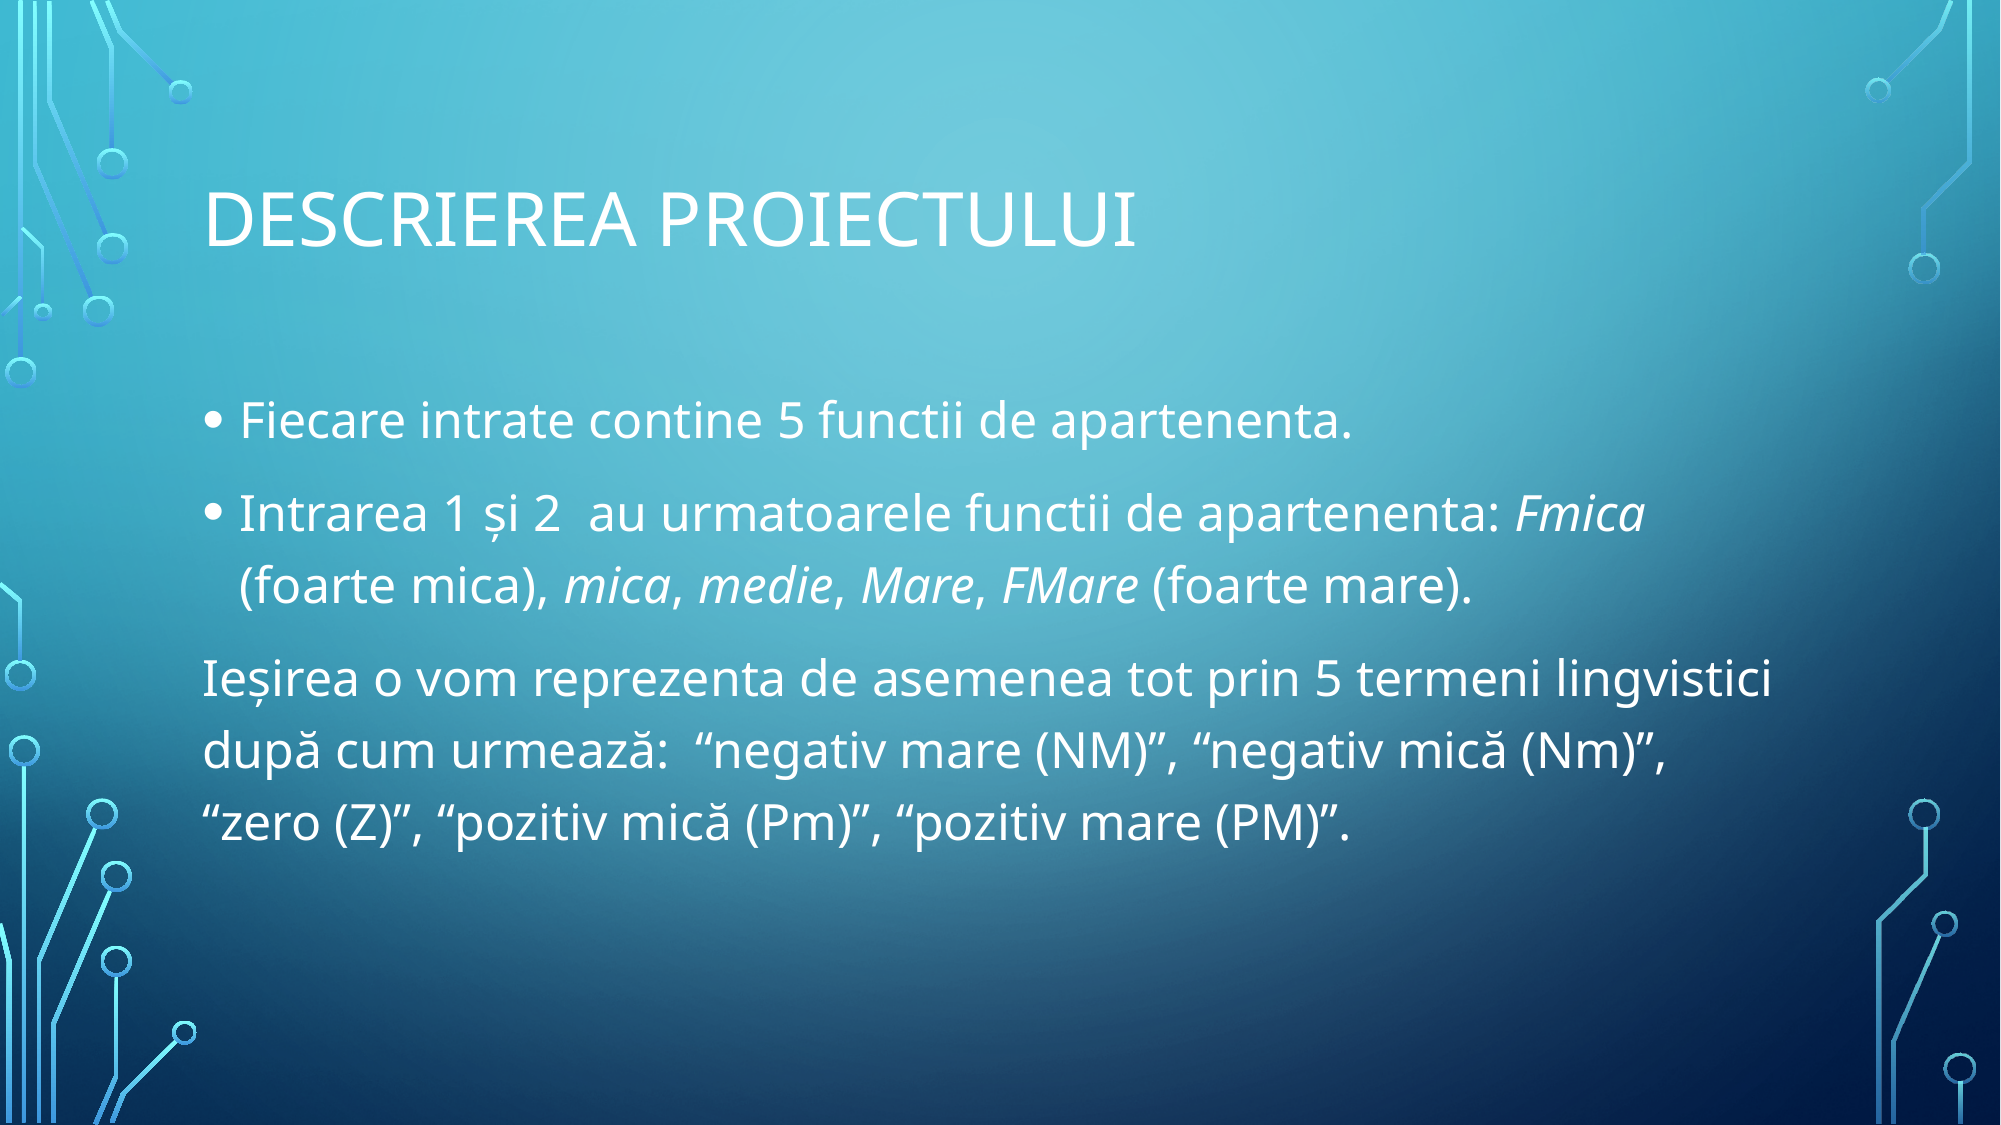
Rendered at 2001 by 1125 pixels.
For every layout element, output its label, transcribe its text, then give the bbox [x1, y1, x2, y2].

title Descrierea proiectului [187, 101, 1813, 344]
list Fiecare intrate contine 5 functii de apartenenta. Intrarea 1 și 2 au urmatoarele functii de apartenenta: Fmica (foarte mica), mica, medie, Mare, FMare (foarte mare). Ieșirea o vom reprezenta de asemenea tot prin 5 termeni lingvistici după cum urmează: “negativ mare (NM)”, “negativ mică (Nm)”, “zero (Z)”, “pozitiv mică (Pm)”, “pozitiv mare (PM)”. [187, 369, 1813, 950]
